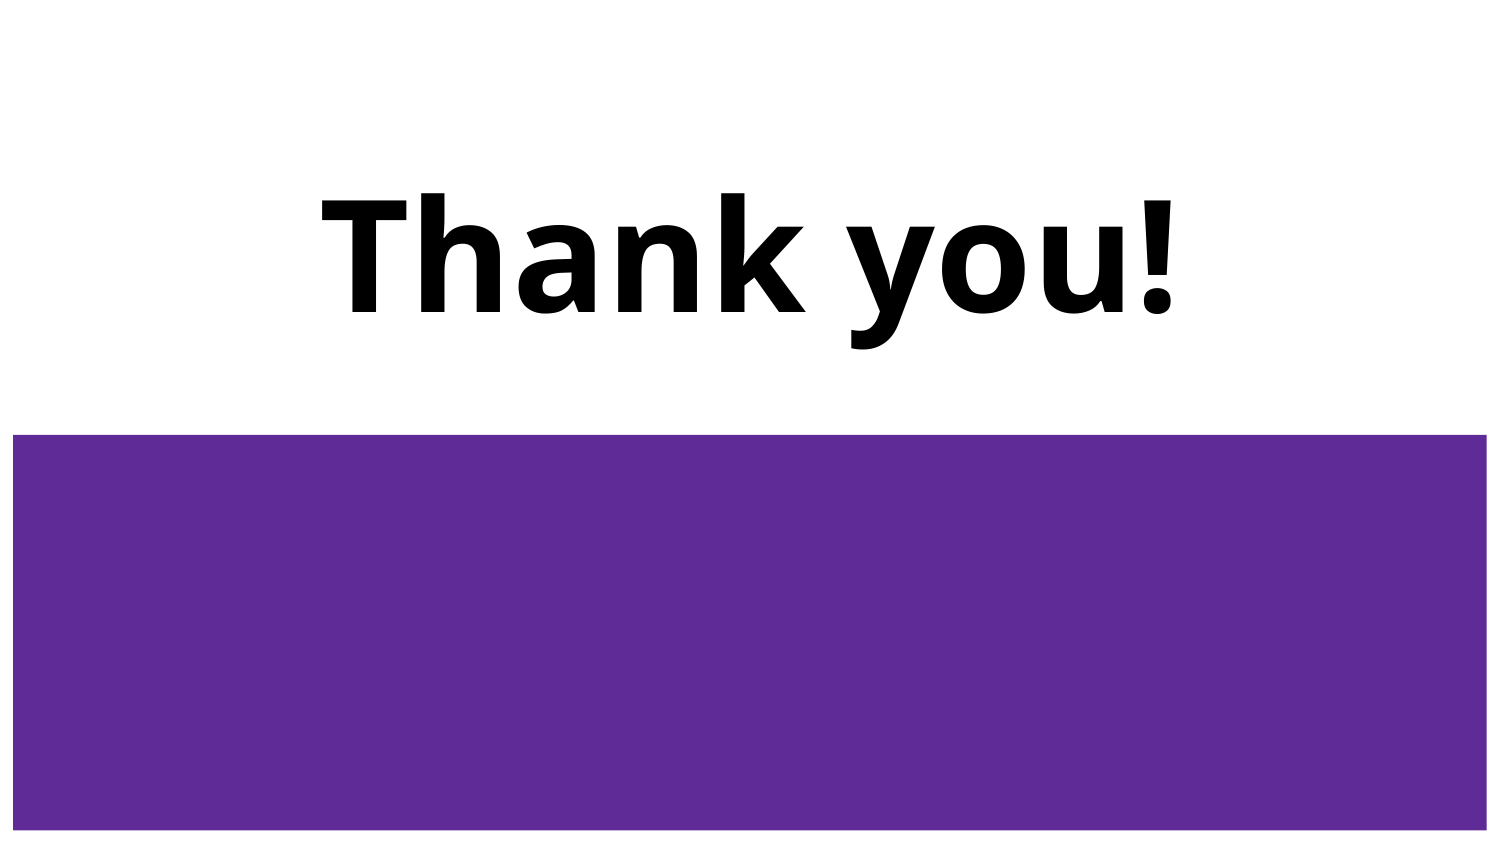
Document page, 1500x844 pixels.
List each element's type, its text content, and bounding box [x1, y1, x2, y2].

title Thank you! [51, 29, 1449, 359]
